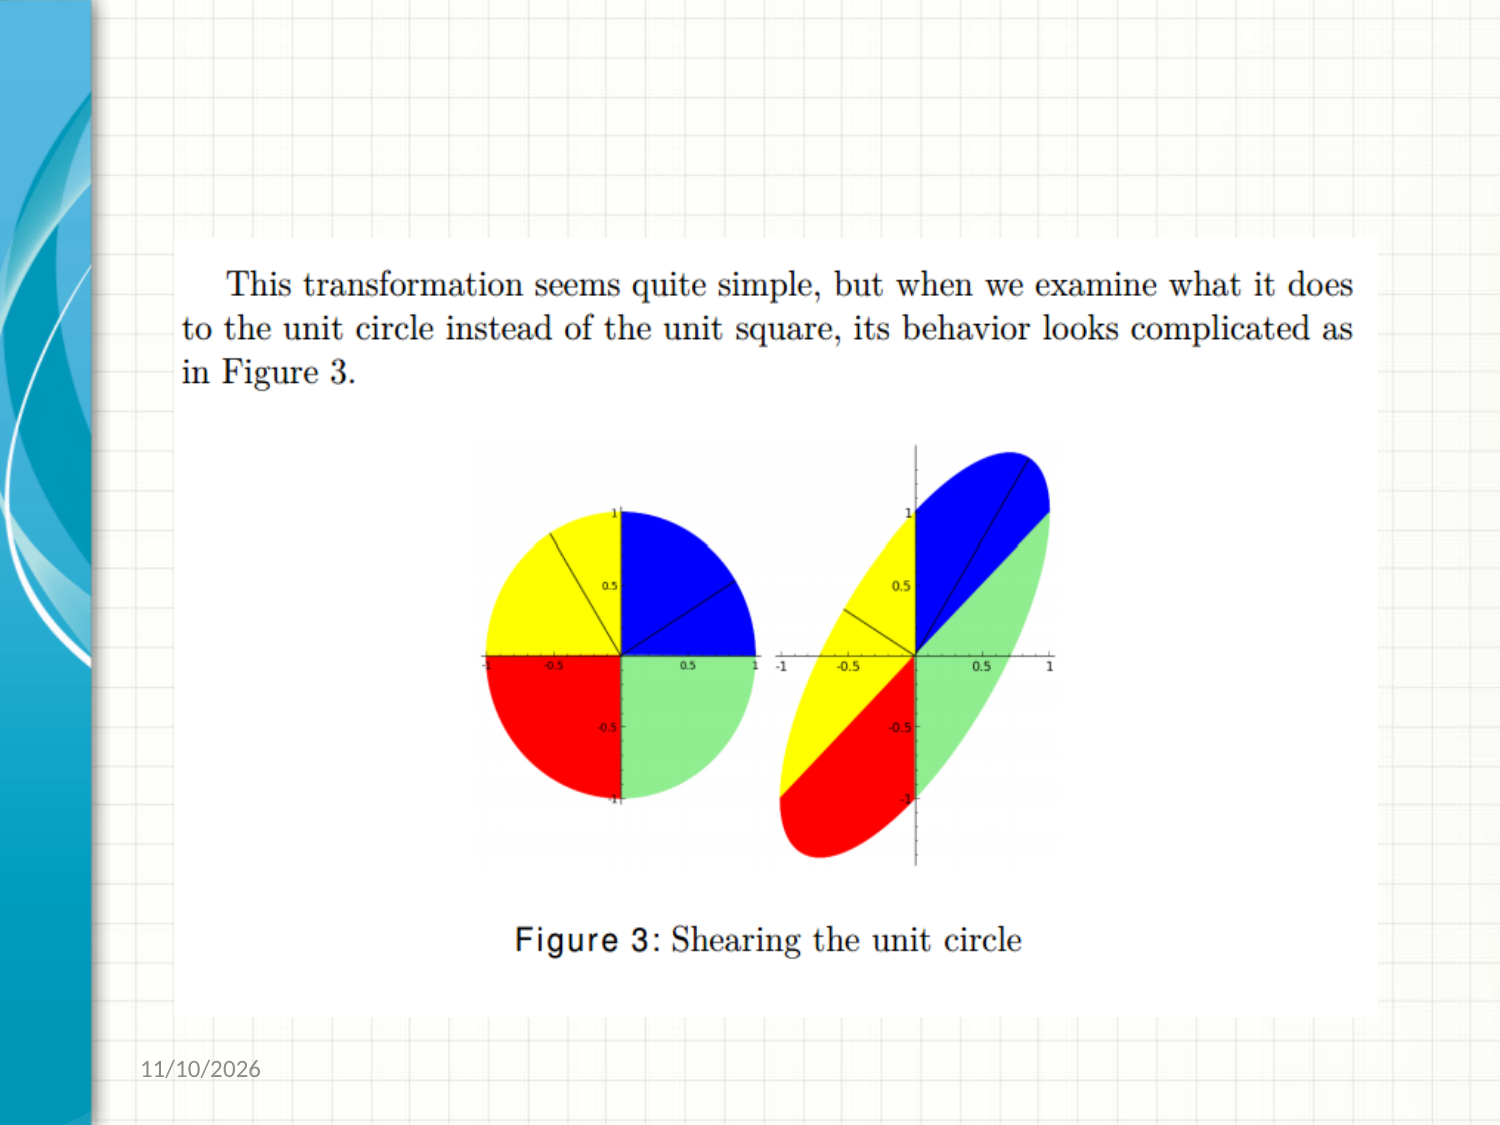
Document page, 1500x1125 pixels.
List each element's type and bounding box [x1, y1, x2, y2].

picture [0, 0, 1500, 1125]
slide_number [125, 1037, 475, 1098]
